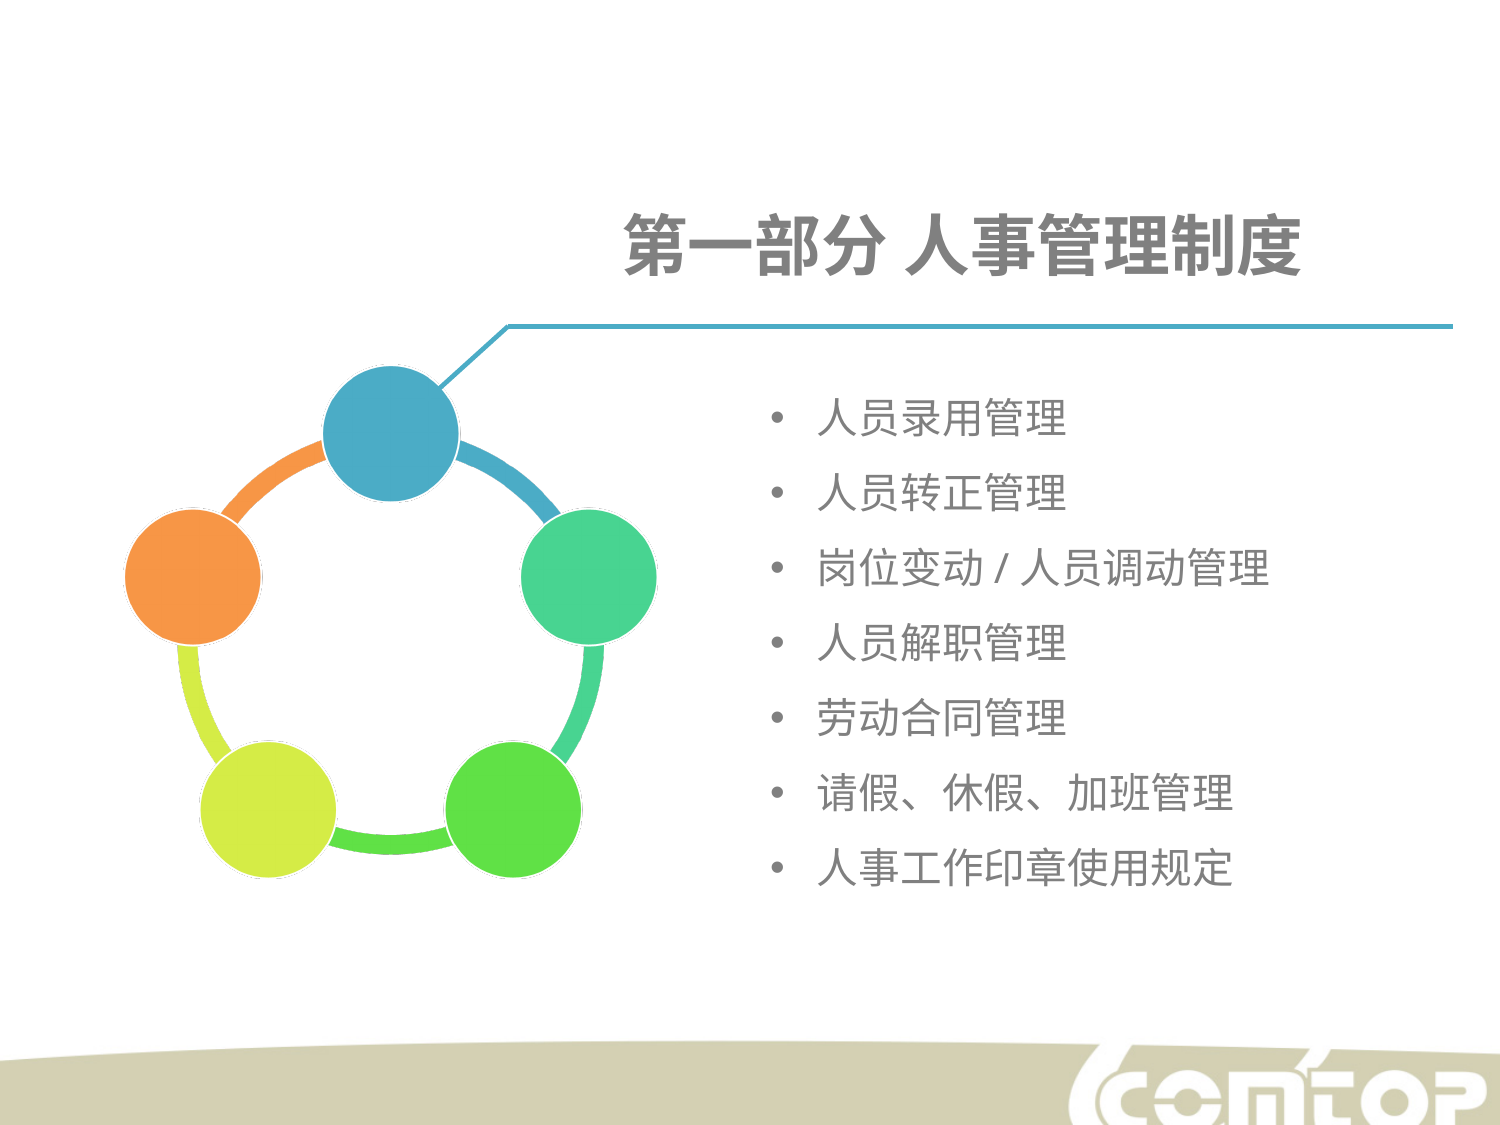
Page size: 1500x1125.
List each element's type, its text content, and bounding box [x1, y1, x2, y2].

text_box 人员录用管理 人员转正管理 岗位变动/人员调动管理 人员解职管理 劳动合同管理 请假、休假、加班管理 人事工作印章使用规定 [755, 359, 1285, 900]
text_box 第一部分 人事管理制度 [596, 196, 1329, 291]
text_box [390, 325, 509, 433]
picture [0, 0, 1500, 1125]
